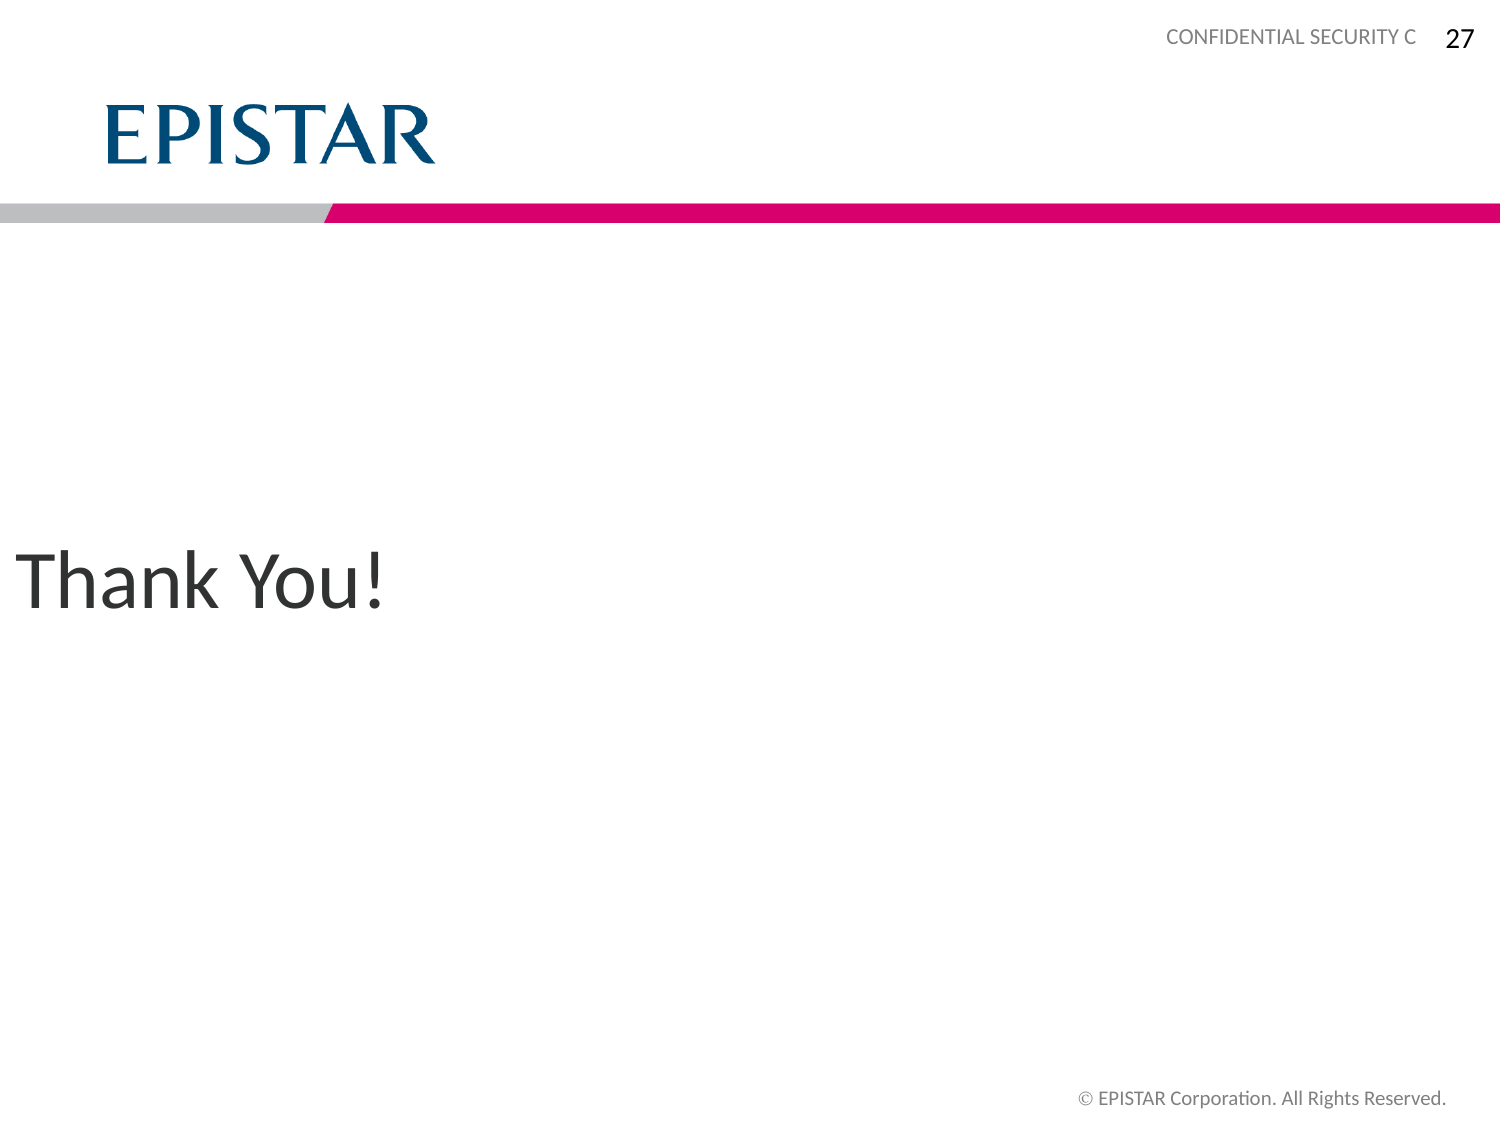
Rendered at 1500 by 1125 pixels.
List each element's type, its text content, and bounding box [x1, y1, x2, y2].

slide_number 27 [1139, 11, 1490, 91]
picture [0, 101, 1500, 223]
title Thank You! [0, 324, 1350, 825]
